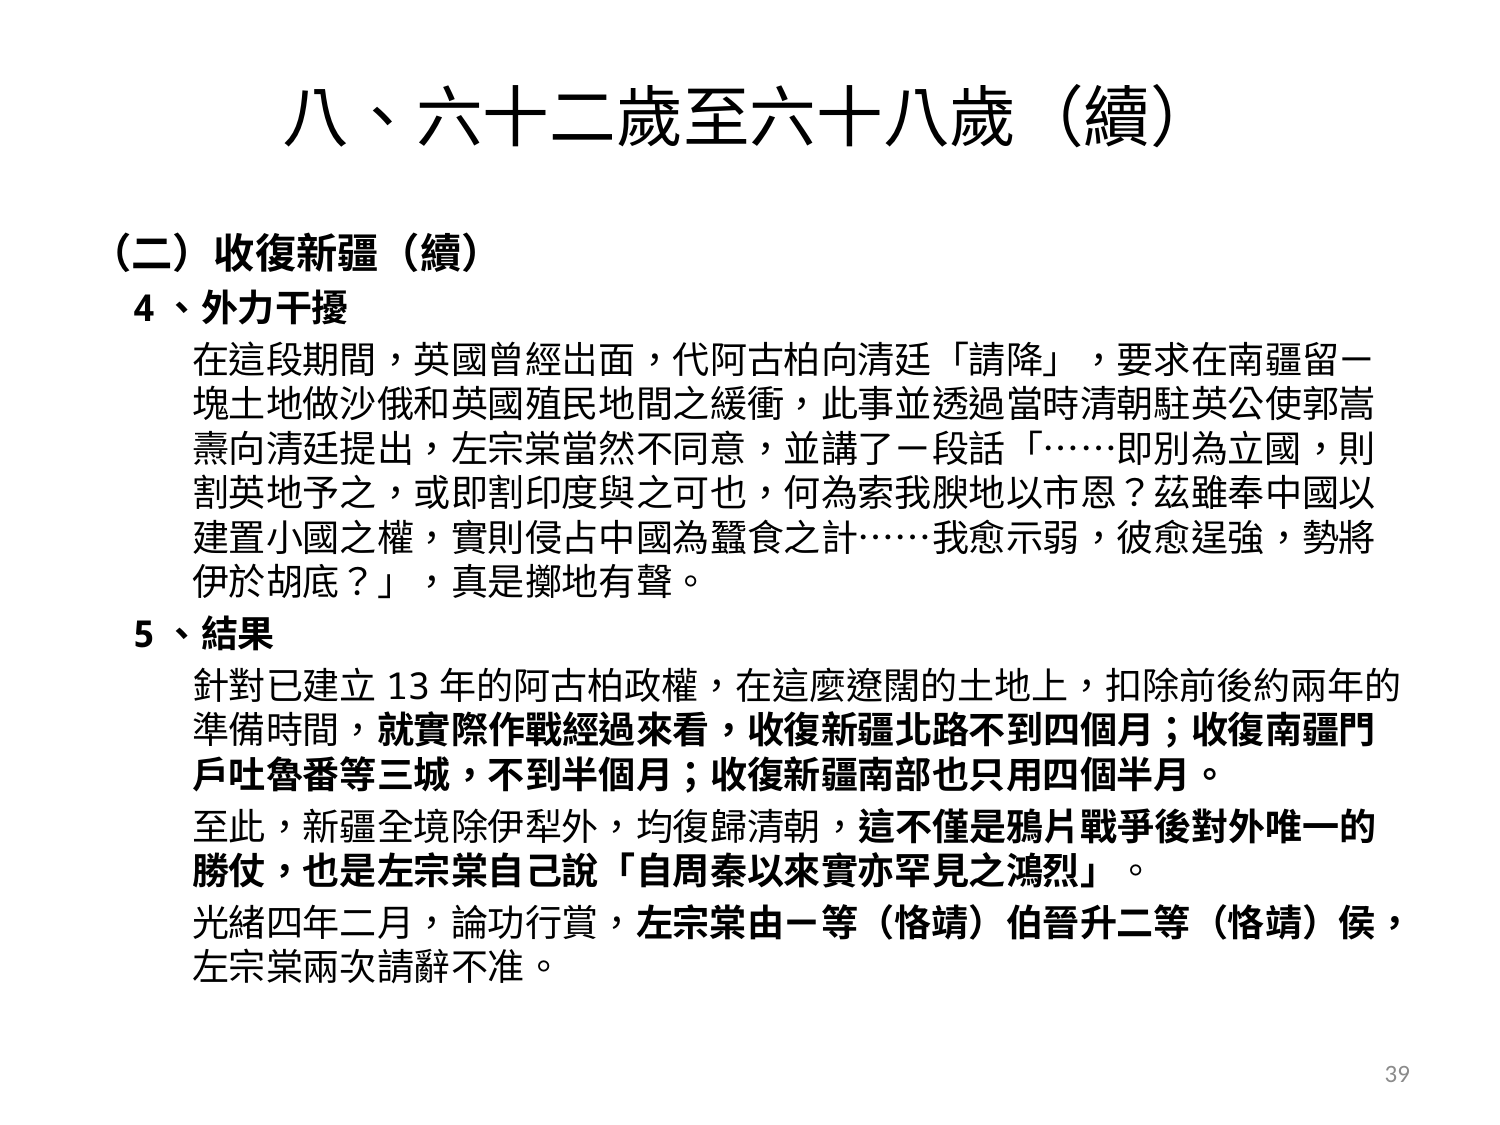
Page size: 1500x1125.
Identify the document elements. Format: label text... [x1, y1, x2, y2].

list （二）收復新疆（續） 4、外力干擾 在這段期間，英國曾經岀面，代阿古柏向清廷「請降」，要求在南疆留ㄧ塊土地做沙俄和英國殖民地間之緩衝，此事並透過當時清朝駐英公使郭嵩燾向清廷提出，左宗棠當然不同意，並講了ㄧ段話「⋯⋯即別為立國，則割英地予之，或即割印度與之可也，何為索我腴地以市恩？茲雖奉中國以建置小國之權，實則侵占中國為蠶食之計⋯⋯我愈示弱，彼愈逞強，勢將伊於胡底？」，真是擲地有聲。 5、結果 針對已建立13年的阿古柏政權，在這麼遼闊的土地上，扣除前後約兩年的準備時間，就實際作戰經過來看，收復新疆北路不到四個月；收復南疆門戶吐魯番等三城，不到半個月；收復新疆南部也只用四個半月。 至此，新疆全境除伊犁外，均復歸清朝，這不僅是鴉片戰爭後對外唯一的勝仗，也是左宗棠自己說「自周秦以來實亦罕見之鴻烈」。 光緒四年二月，論功行賞，左宗棠由ㄧ等（恪靖）伯晉升二等（恪靖）侯，左宗棠兩次請辭不准。 [75, 219, 1425, 1005]
slide_number 39 [1074, 1042, 1425, 1103]
title 八、六十二歲至六十八歲（續） [75, 45, 1425, 185]
